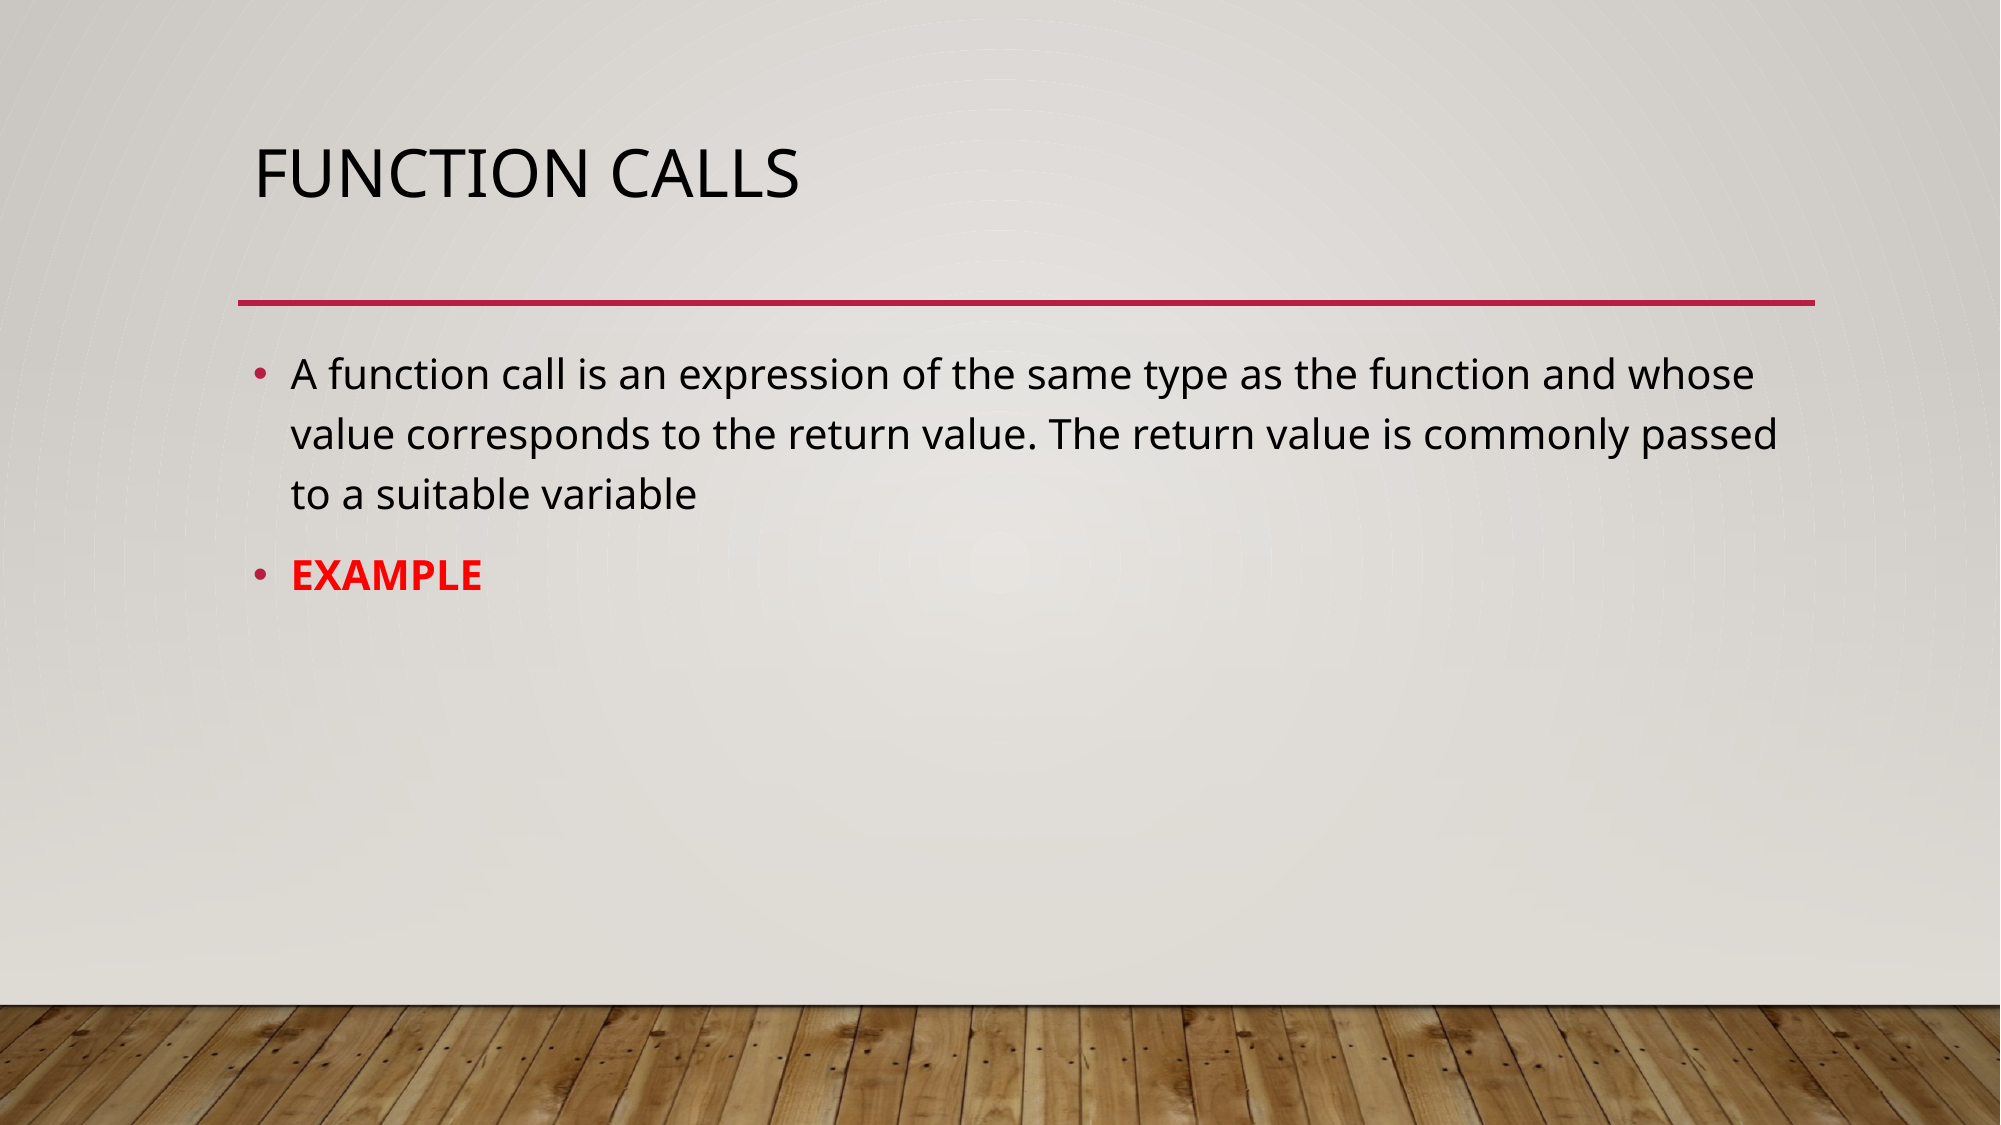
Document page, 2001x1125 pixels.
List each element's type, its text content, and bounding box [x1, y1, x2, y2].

picture [0, 1005, 2000, 1125]
title Function calls [238, 131, 1814, 305]
list A function call is an expression of the same type as the function and whose value corresponds to the return value. The return value is commonly passed to a suitable variable EXAMPLE [238, 330, 1814, 897]
